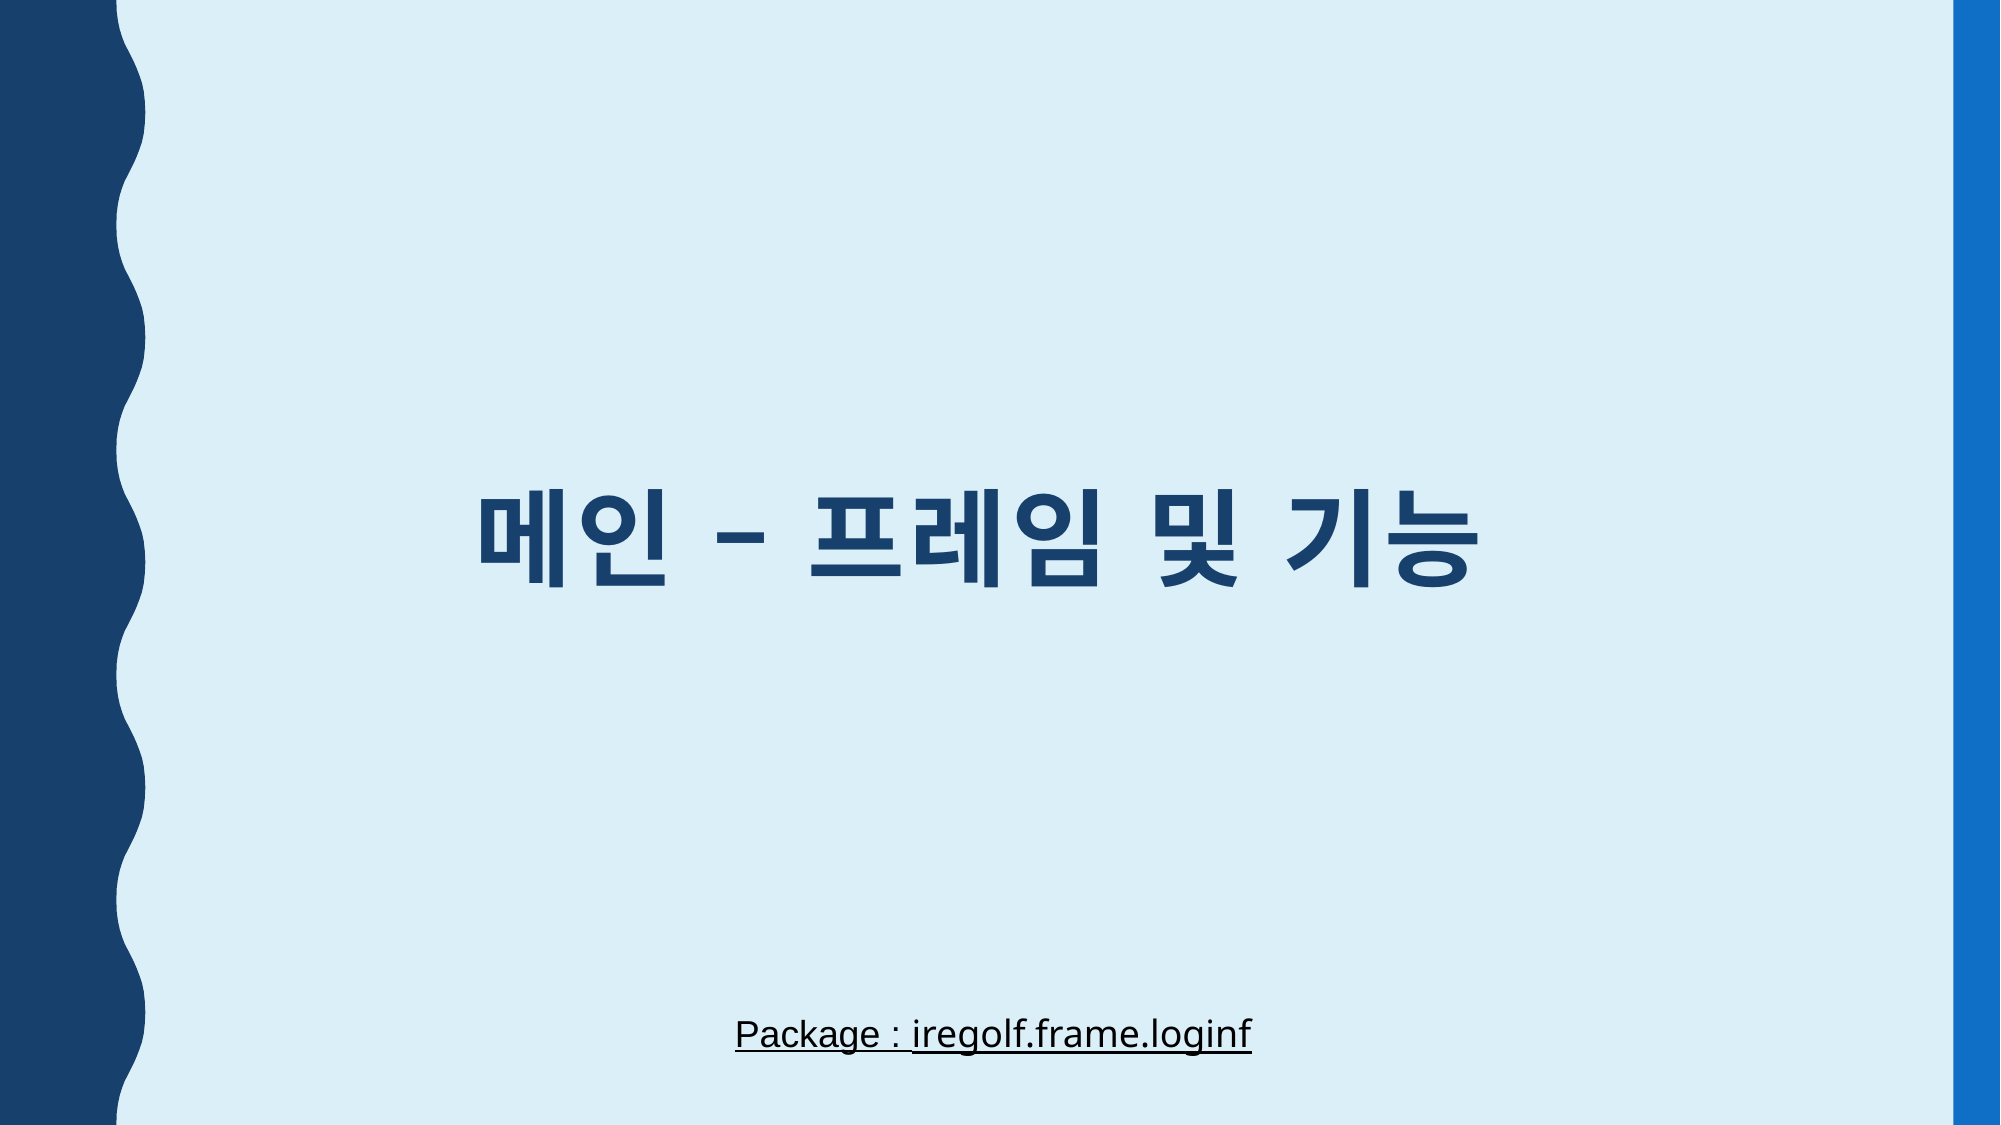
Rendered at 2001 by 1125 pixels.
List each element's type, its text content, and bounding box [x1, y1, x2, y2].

text_box Package : iregolf.frame.loginf [719, 1003, 1267, 1063]
title 메인 – 프레임 및 기능 [459, 478, 1872, 696]
